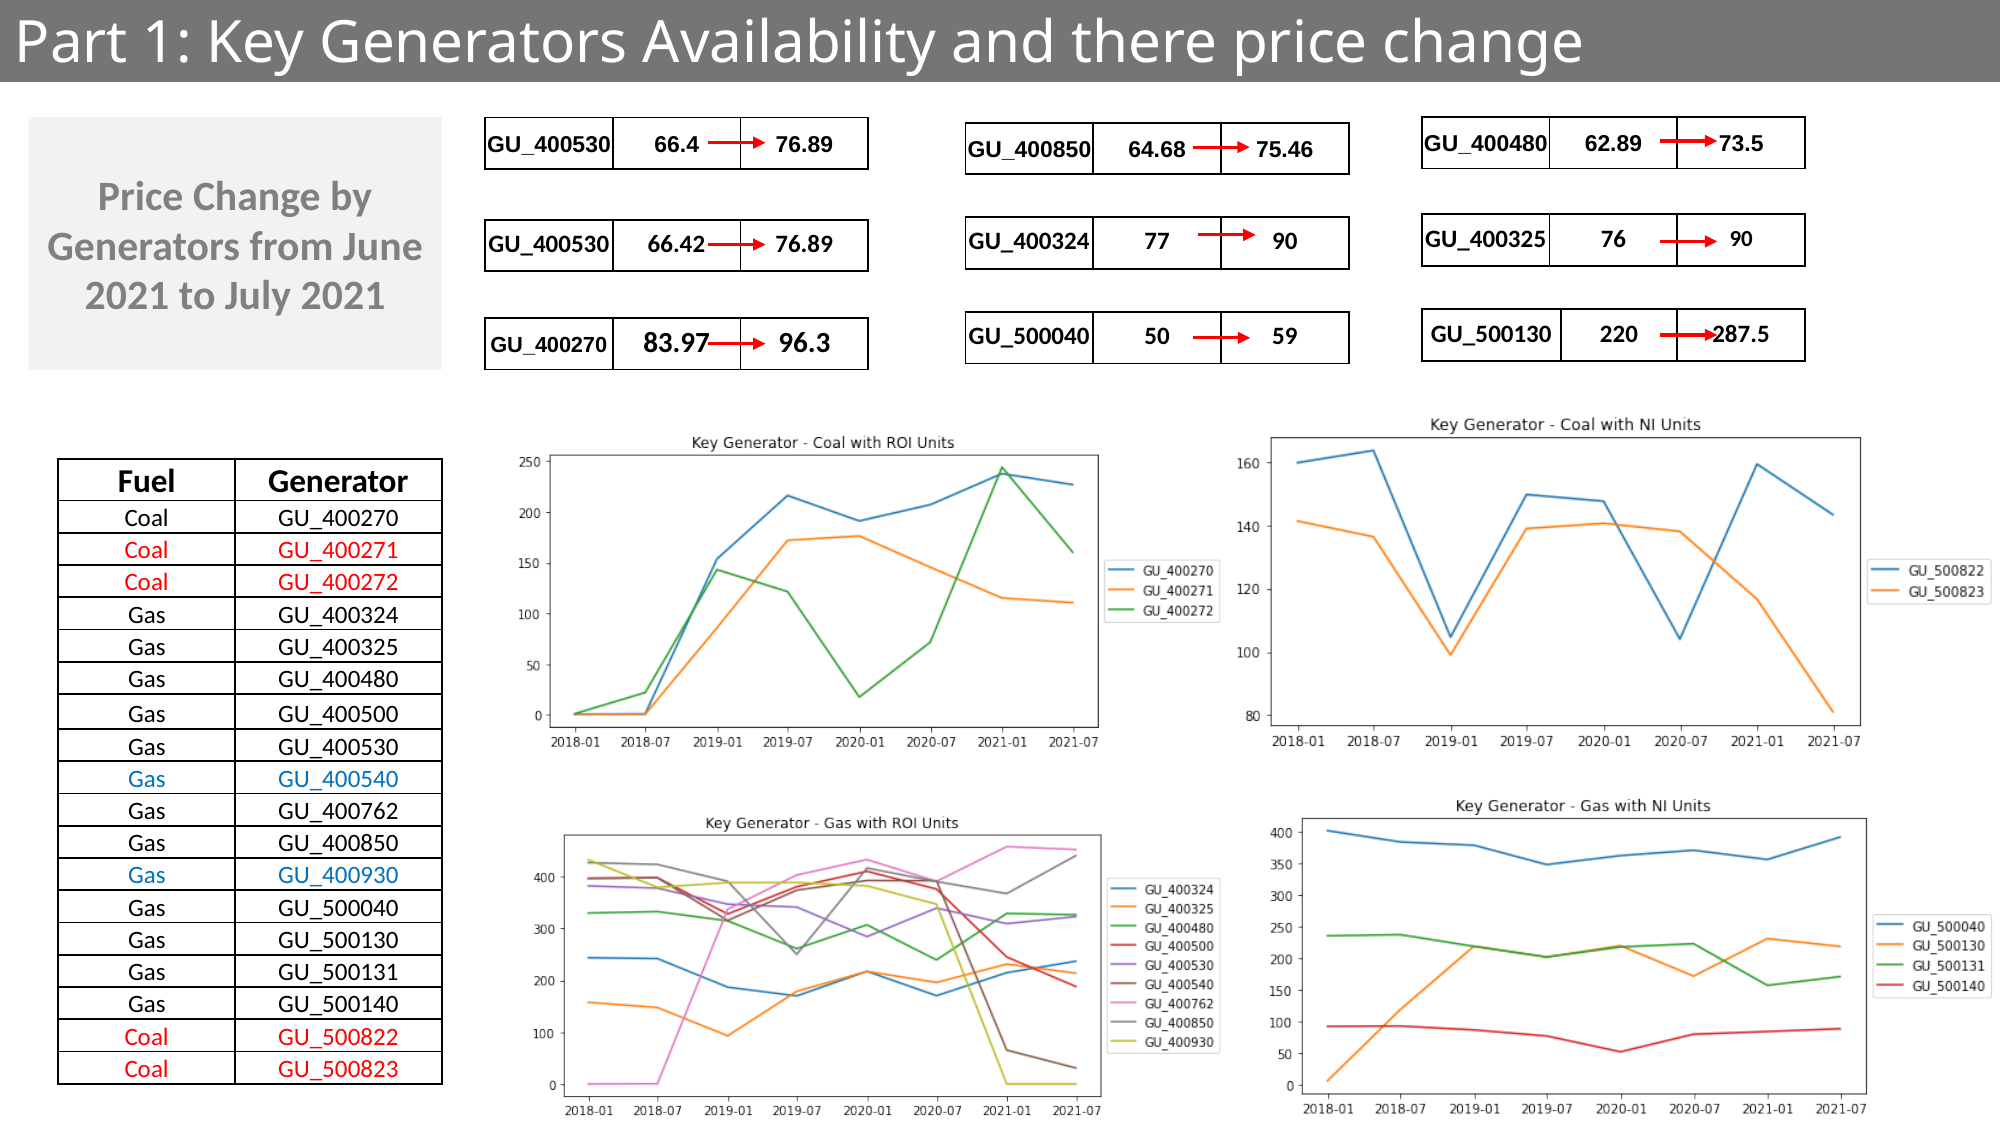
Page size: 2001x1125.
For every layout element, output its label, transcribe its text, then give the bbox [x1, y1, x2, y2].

picture [1260, 790, 2000, 1124]
table_header 66.42 [614, 221, 740, 270]
table_header 75.46 [1222, 124, 1348, 173]
picture [524, 808, 1228, 1125]
table_header 73.5 [1678, 118, 1804, 168]
table_header 83.97 [614, 319, 740, 369]
table_header GU_500040 [966, 313, 1092, 363]
table_cell Coal [59, 566, 234, 596]
table_cell GU_400530 [236, 730, 441, 760]
text_box Price Change by Generators from June 2021 to July 2021 [27, 115, 443, 371]
table_header 90 [1222, 218, 1348, 268]
table_header 287.5 [1678, 310, 1804, 360]
table_cell Gas [59, 891, 234, 922]
table_cell GU_400480 [236, 663, 441, 693]
table_cell GU_400930 [236, 859, 441, 889]
table_cell GU_500822 [236, 1020, 441, 1051]
table_cell GU_500823 [236, 1052, 441, 1083]
text_box Part 1: Key Generators Availability and there price change [0, 0, 2000, 82]
table_header 62.89 [1550, 118, 1676, 168]
table_header 59 [1222, 313, 1348, 363]
table_cell Gas [59, 630, 234, 661]
table_header GU_400270 [486, 319, 612, 369]
table_cell GU_400500 [236, 695, 441, 728]
table_cell GU_400850 [236, 827, 441, 857]
table_header GU_400324 [966, 218, 1092, 268]
table_header GU_400325 [1423, 215, 1549, 265]
table_header GU_400850 [966, 124, 1092, 173]
table_header 64.68 [1094, 124, 1220, 173]
table_cell Coal [59, 1020, 234, 1051]
table_header 90 [1678, 215, 1804, 265]
table_cell Gas [59, 988, 234, 1018]
table_cell GU_500131 [236, 956, 441, 986]
table_header 76.89 [741, 118, 867, 168]
table_cell GU_500040 [236, 891, 441, 922]
table_cell GU_400272 [236, 566, 441, 596]
table_cell Gas [59, 695, 234, 728]
table_header 220 [1562, 310, 1676, 360]
table_cell GU_400270 [236, 501, 441, 532]
table_header 96.3 [741, 319, 867, 369]
table_cell Gas [59, 794, 234, 825]
table_cell GU_400762 [236, 794, 441, 825]
table_cell GU_400324 [236, 598, 441, 629]
table_cell GU_400325 [236, 630, 441, 661]
table_header GU_400480 [1423, 118, 1549, 168]
table_header GU_400530 [486, 118, 612, 168]
table_cell Gas [59, 956, 234, 986]
table_cell GU_500140 [236, 988, 441, 1018]
table_cell Coal [59, 534, 234, 564]
table_cell Gas [59, 923, 234, 954]
table_cell Coal [59, 501, 234, 532]
table_header Fuel [59, 460, 234, 500]
table_cell GU_400271 [236, 534, 441, 564]
table_cell Gas [59, 762, 234, 793]
table_header 76 [1550, 215, 1676, 265]
table_header Generator [236, 460, 441, 500]
table_cell Gas [59, 859, 234, 889]
table_cell GU_500130 [236, 923, 441, 954]
table_header 77 [1094, 218, 1220, 268]
table_header 76.89 [741, 221, 867, 270]
table_cell Gas [59, 730, 234, 760]
table_cell Gas [59, 663, 234, 693]
table_header 66.4 [614, 118, 740, 168]
table_cell Coal [59, 1052, 234, 1083]
table_cell Gas [59, 598, 234, 629]
table_cell GU_400540 [236, 762, 441, 793]
table_header GU_400530 [486, 221, 612, 270]
table_header GU_500130 [1423, 310, 1560, 360]
picture [509, 408, 2000, 757]
table_cell Gas [59, 827, 234, 857]
table_header 50 [1094, 313, 1220, 363]
